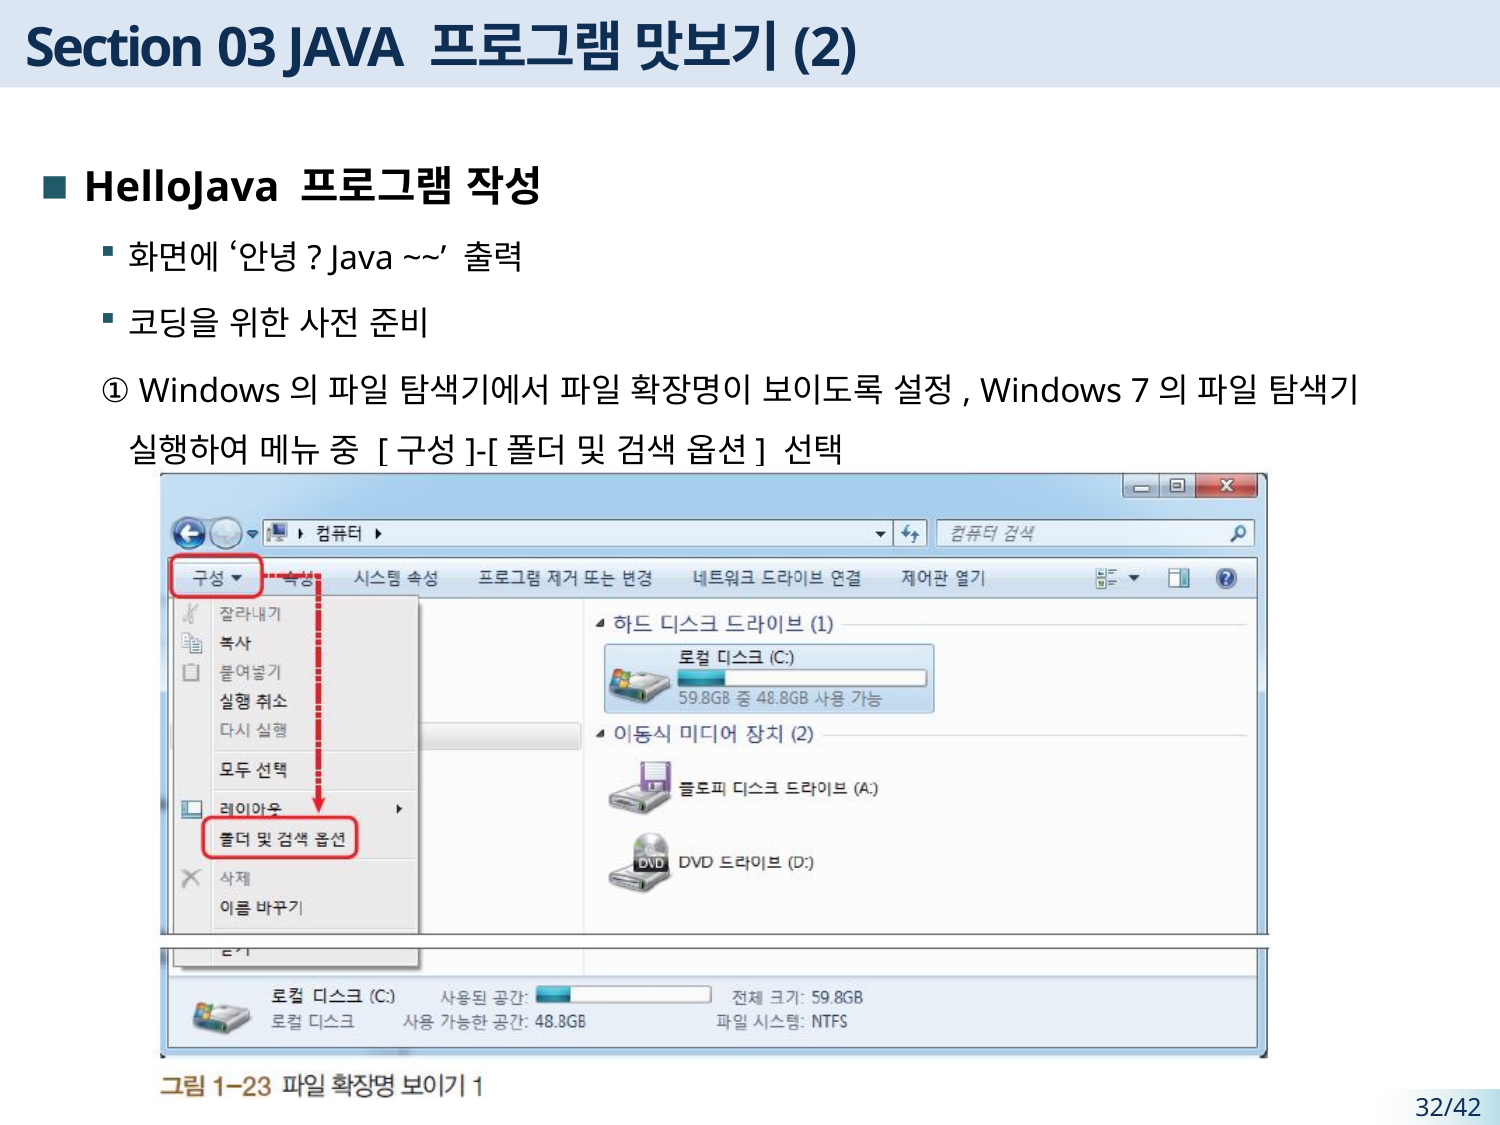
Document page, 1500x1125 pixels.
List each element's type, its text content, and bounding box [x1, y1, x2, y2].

title Section 03 JAVA 프로그램 맛보기(2) [10, 5, 1288, 84]
list HelloJava 프로그램 작성 화면에 ‘안녕? Java ~~’ 출력 코딩을 위한 사전 준비 ① Windows의 파일 탐색기에서 파일 확장명이 보이도록 설정, Windows 7의 파일 탐색기 실행하여 메뉴 중 [구성]-[폴더 및 검색 옵션] 선택 [10, 126, 1481, 1057]
picture [151, 466, 1275, 1100]
